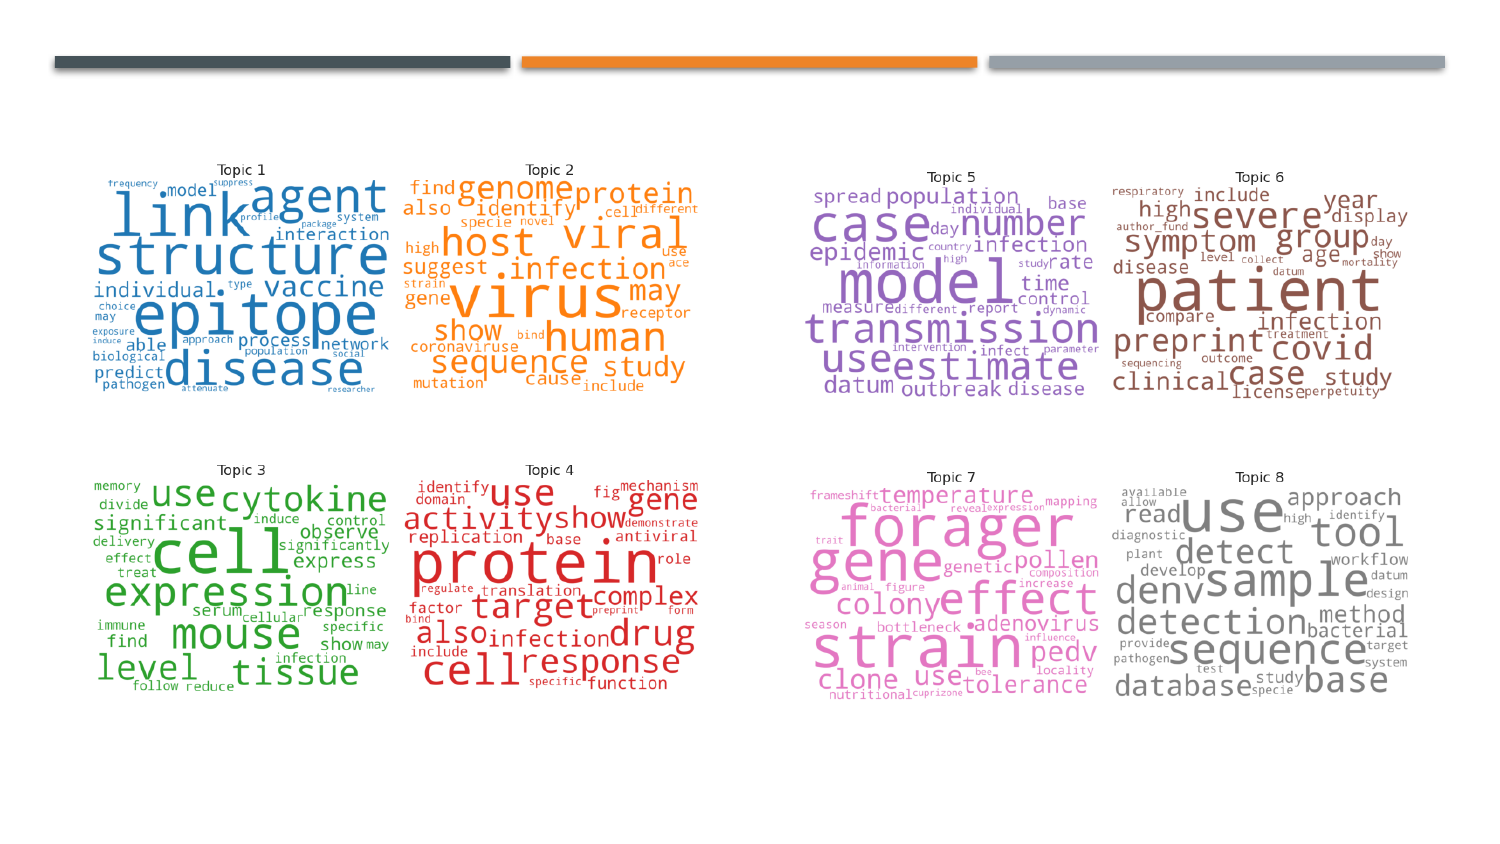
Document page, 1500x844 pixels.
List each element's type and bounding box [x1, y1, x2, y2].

picture [795, 136, 1432, 708]
picture [85, 157, 705, 730]
